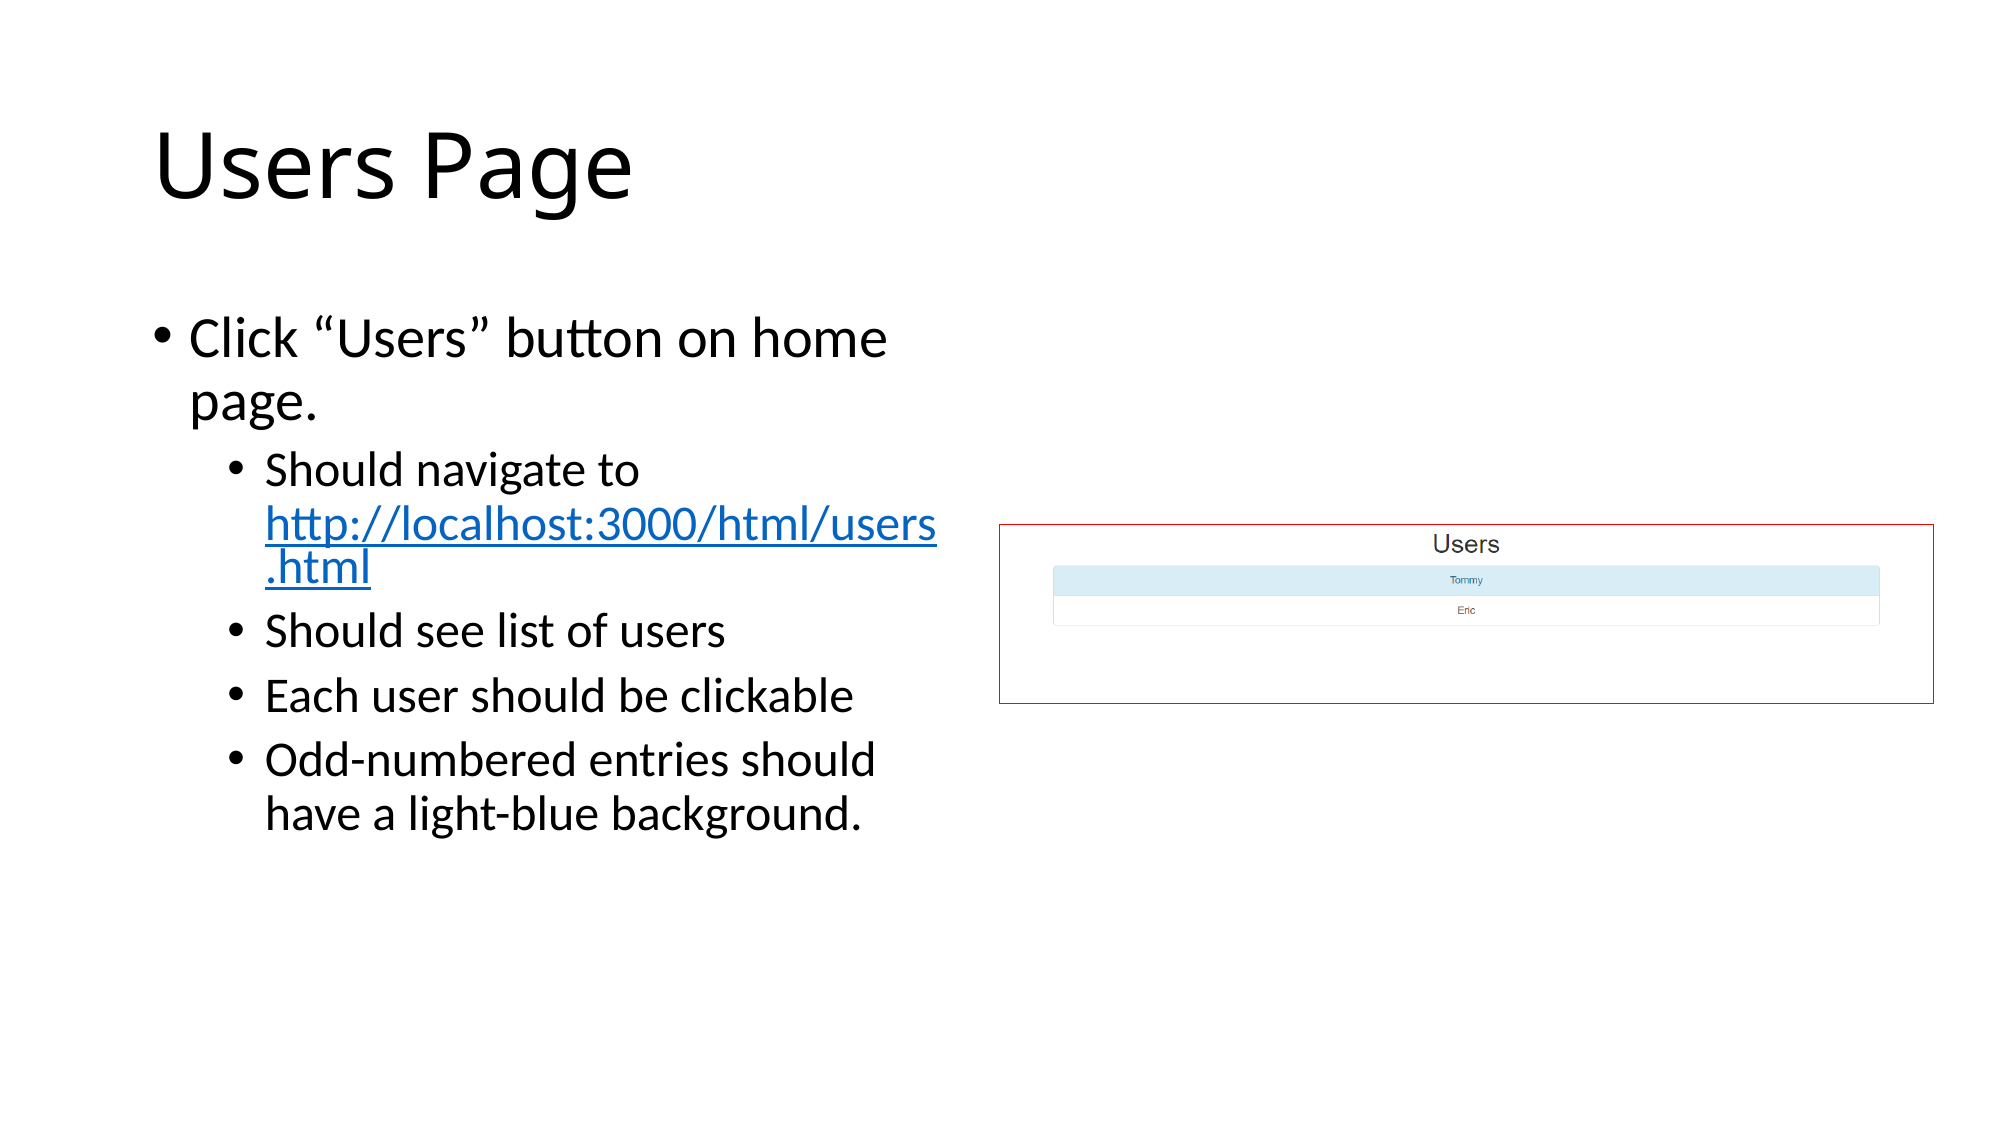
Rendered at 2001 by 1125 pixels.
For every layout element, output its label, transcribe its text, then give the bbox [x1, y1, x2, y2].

title Users Page [137, 59, 1863, 278]
list Click “Users” button on home page. Should navigate to http://localhost:3000/html/users.html Should see list of users Each user should be clickable Odd-numbered entries should have a light-blue background. [137, 299, 955, 1014]
picture [999, 524, 1934, 704]
